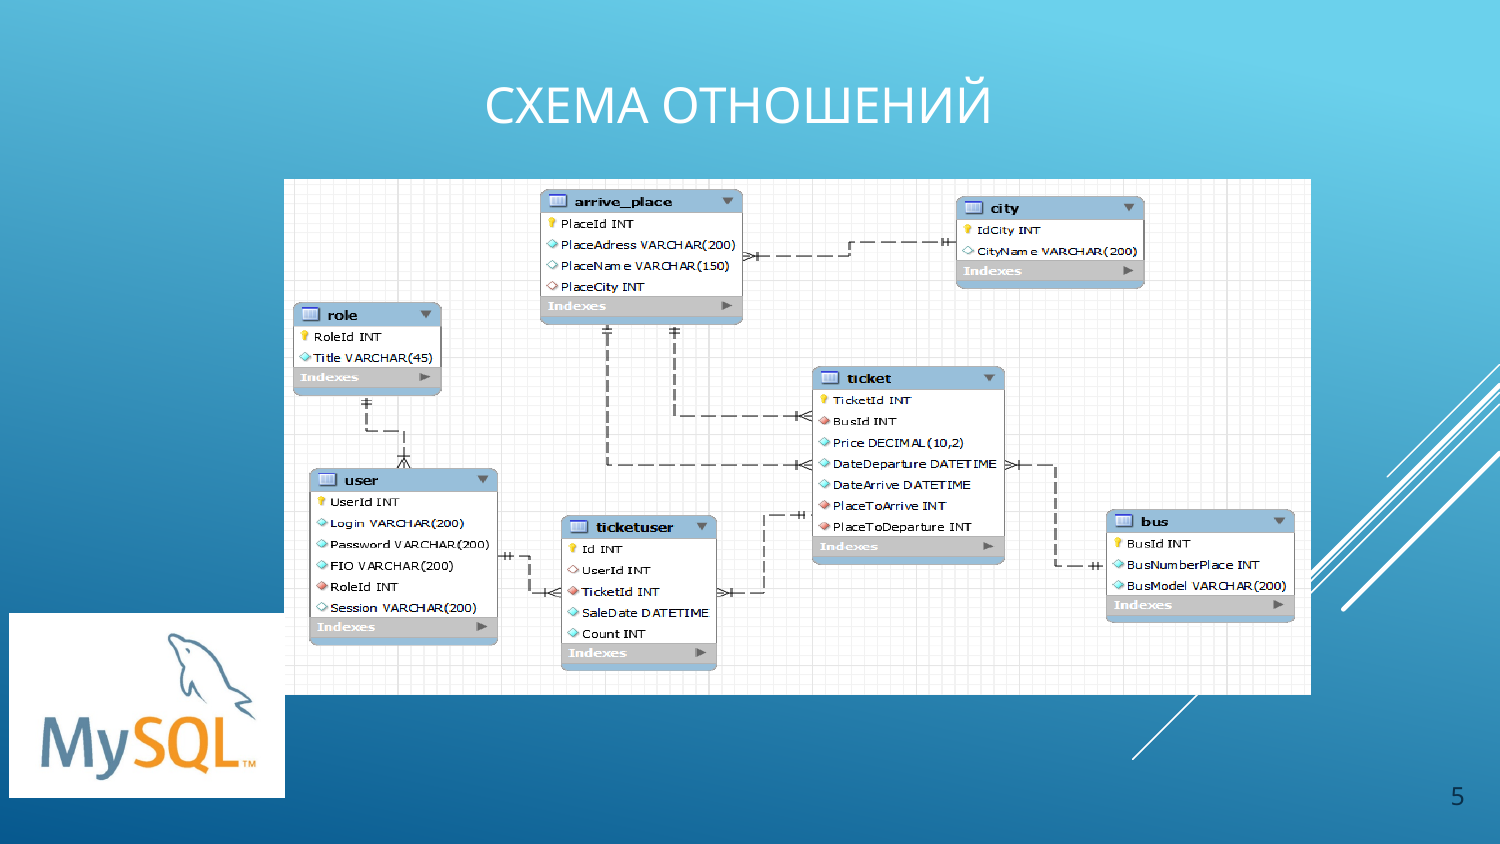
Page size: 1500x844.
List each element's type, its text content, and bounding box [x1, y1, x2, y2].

picture [9, 179, 1311, 798]
title Схема отношений [161, 58, 1317, 209]
slide_number 5 [1389, 764, 1480, 830]
